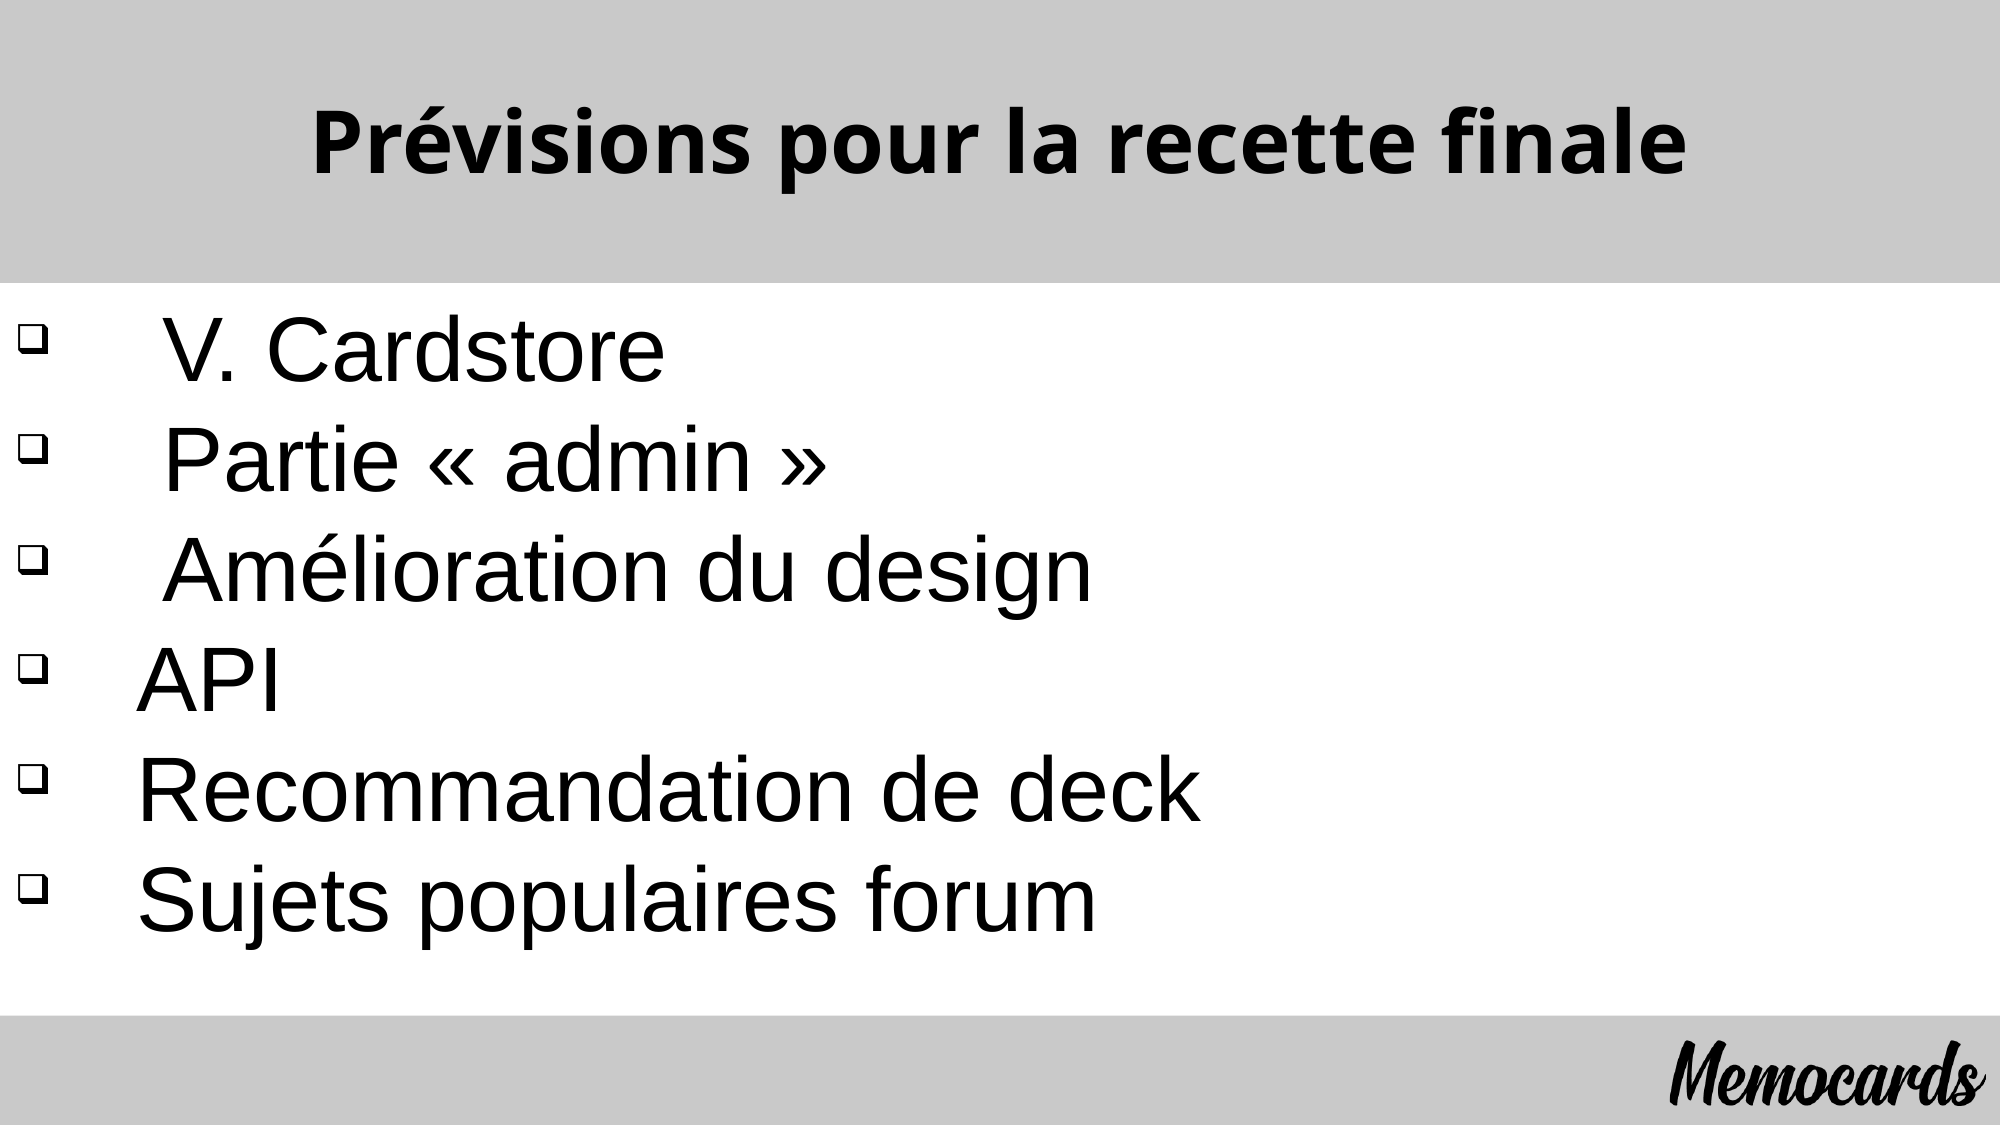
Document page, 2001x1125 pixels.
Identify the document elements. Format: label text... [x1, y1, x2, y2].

text_box V. Cardstore Partie « admin » Amélioration du design API Recommandation de deck Sujets populaires forum [0, 282, 2000, 948]
picture [1666, 1032, 1986, 1115]
text_box Prévisions pour la recette finale [266, 29, 1733, 248]
text_box [0, 1014, 2000, 1125]
text_box [0, 0, 2000, 282]
